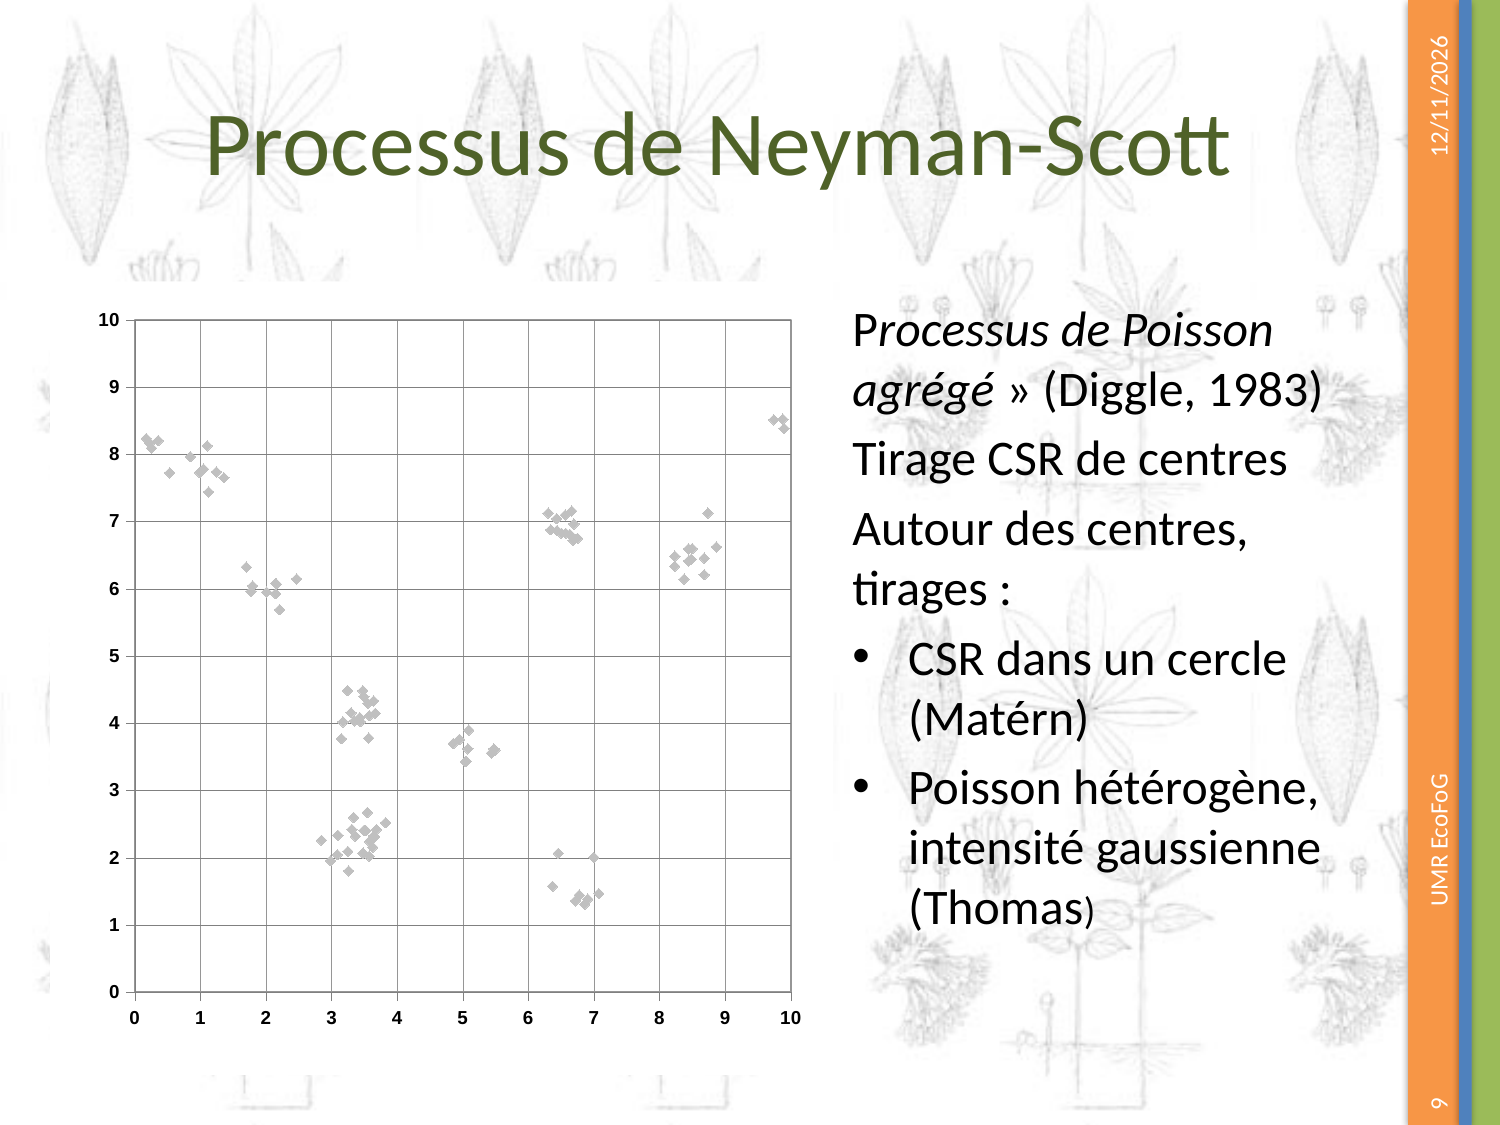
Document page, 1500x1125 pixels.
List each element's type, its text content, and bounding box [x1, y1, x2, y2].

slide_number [1407, 21, 1468, 372]
slide_number 9 [1407, 928, 1468, 1125]
footer UMR EcoFoG [1407, 396, 1468, 922]
picture [0, 0, 1408, 1125]
title Processus de Neyman-Scott [75, 45, 1363, 233]
chart [49, 281, 831, 1076]
list Processus de Poisson agrégé » (Diggle, 1983) Tirage CSR de centres Autour des centres, tirages : CSR dans un cercle (Matérn) Poisson hétérogène, intensité gaussienne (Thomas) [837, 281, 1363, 1067]
